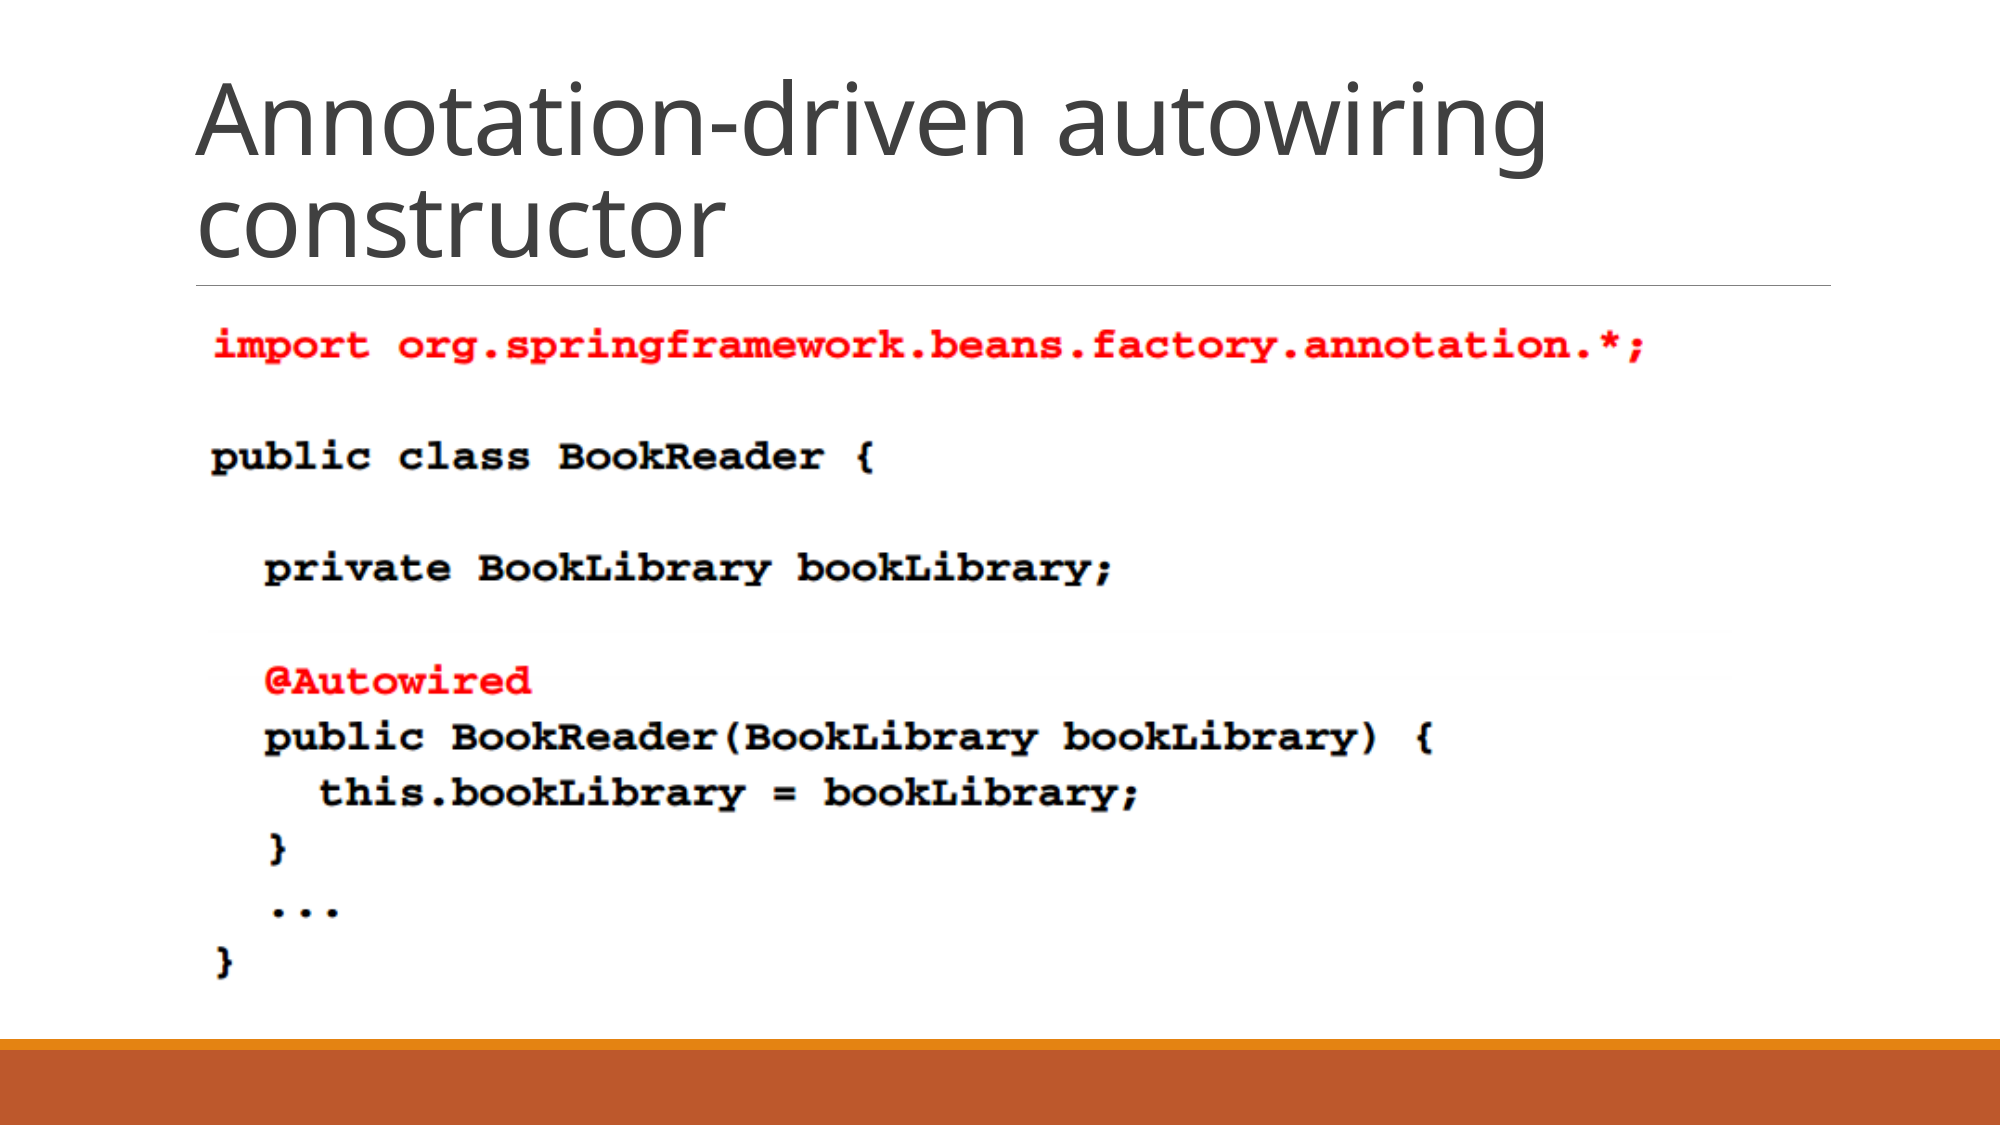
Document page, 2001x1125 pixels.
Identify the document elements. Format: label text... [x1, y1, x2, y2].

title Annotation-driven autowiring constructor [180, 47, 1830, 285]
picture [208, 316, 1733, 997]
